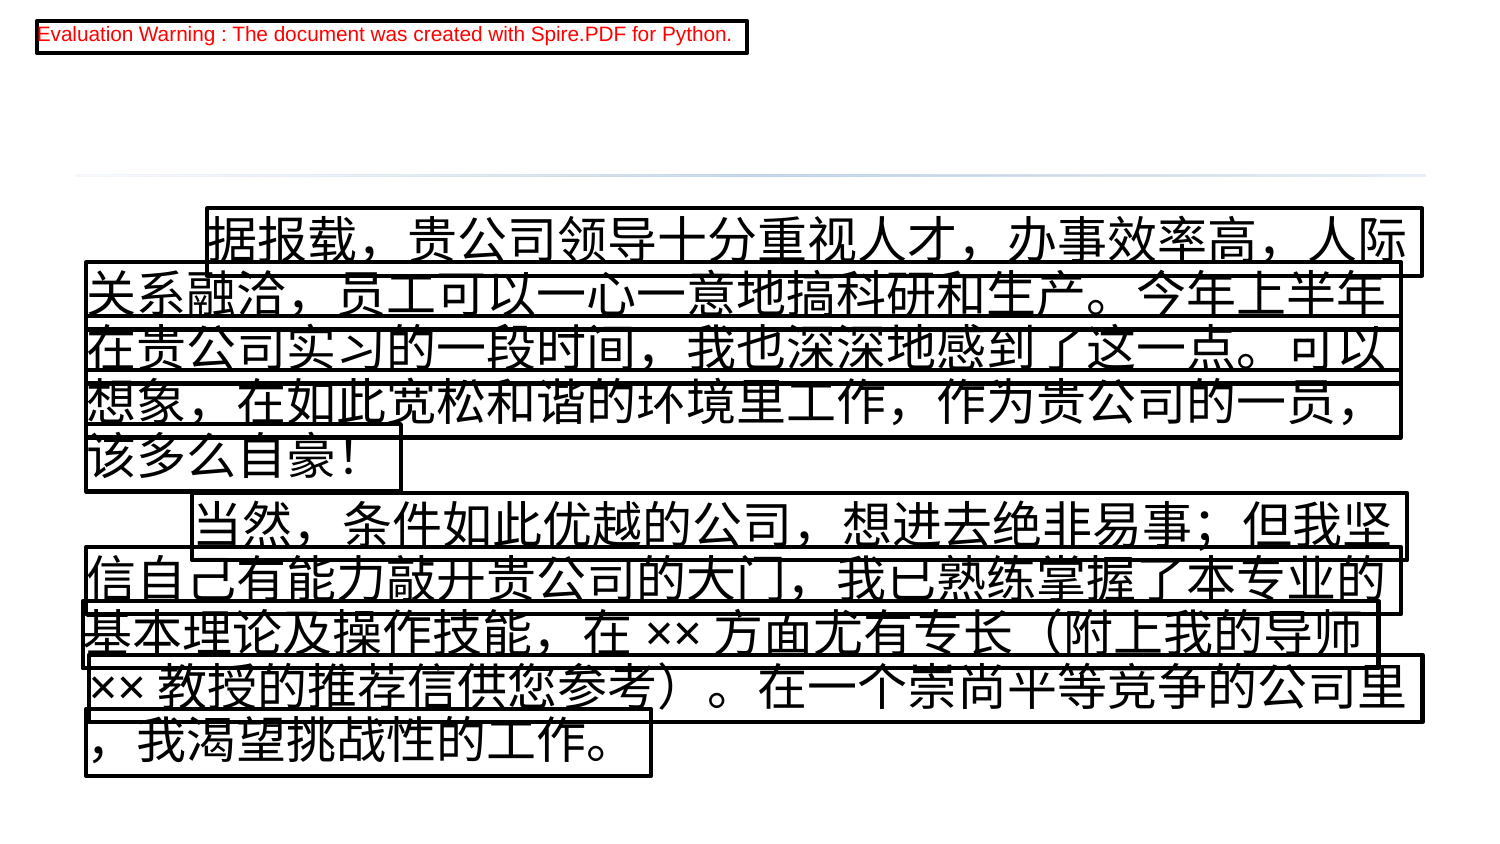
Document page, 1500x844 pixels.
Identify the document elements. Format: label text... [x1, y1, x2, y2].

text_box 当然，条件如此优越的公司，想进去绝非易事；但我坚 [190, 491, 1409, 562]
text_box 关系融洽，员工可以一心一意地搞科研和生产。今年上半年 [84, 260, 1403, 314]
text_box Evaluation Warning : The document was created with Spire.PDF for Python. [35, 19, 749, 55]
text_box ，我渴望挑战性的工作。 [84, 707, 653, 778]
text_box 据报载，贵公司领导十分重视人才，办事效率高，人际 [205, 206, 1424, 278]
text_box ××教授的推荐信供您参考）。在一个崇尚平等竞争的公司里 [87, 653, 1425, 724]
picture [72, 171, 1428, 178]
text_box 该多么自豪！ [84, 422, 403, 494]
text_box 信自己有能力敲开贵公司的大门，我已熟练掌握了本专业的 [84, 545, 1403, 616]
text_box 想象，在如此宽松和谐的环境里工作，作为贵公司的一员， [84, 368, 1403, 440]
text_box 基本理论及操作技能，在××方面尤有专长（附上我的导师 [81, 599, 1381, 670]
text_box 在贵公司实习的一段时间，我也深深地感到了这一点。可以 [84, 314, 1403, 368]
